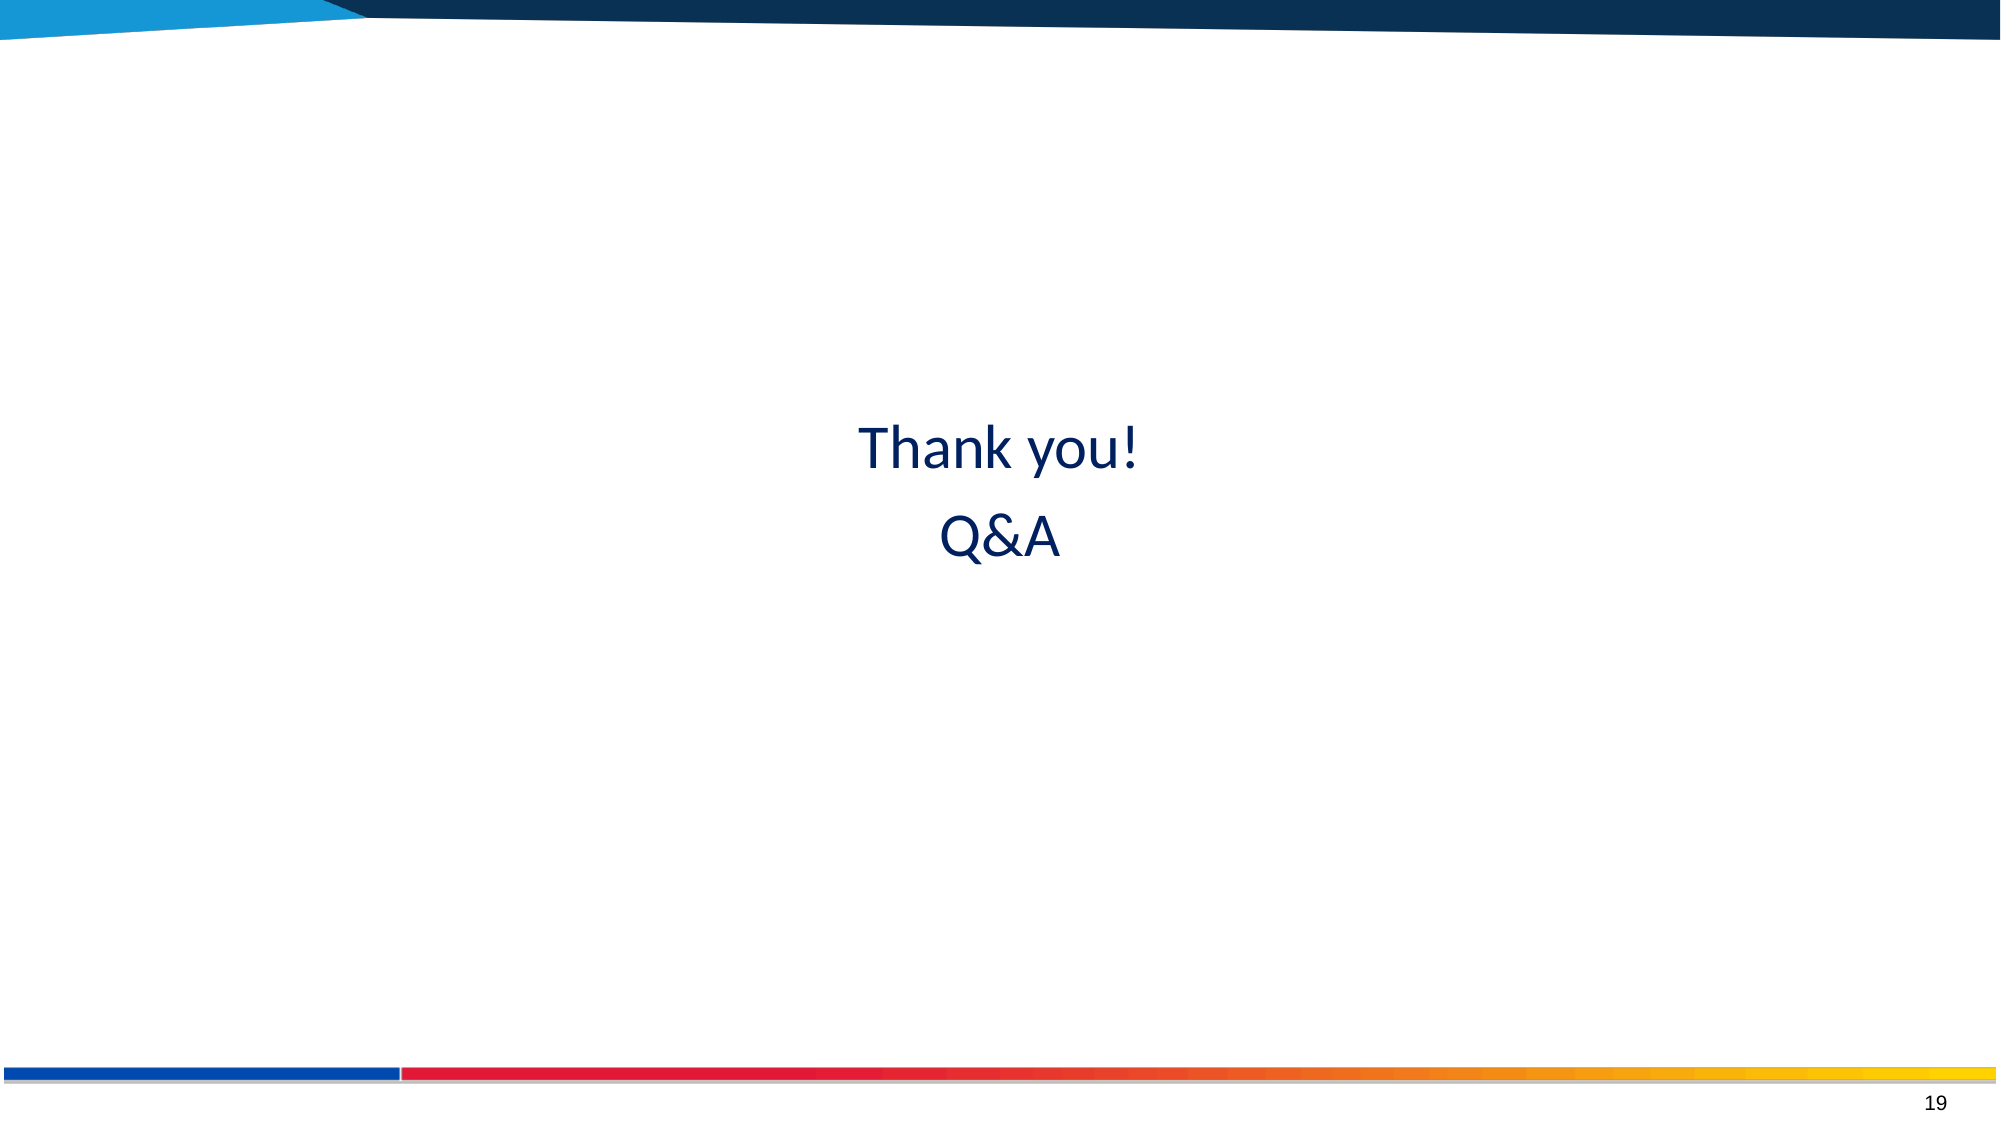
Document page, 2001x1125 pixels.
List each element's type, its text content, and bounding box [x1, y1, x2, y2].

picture [4, 1061, 1996, 1084]
list Thank you! Q&A [752, 398, 1248, 591]
picture [0, 0, 2001, 67]
